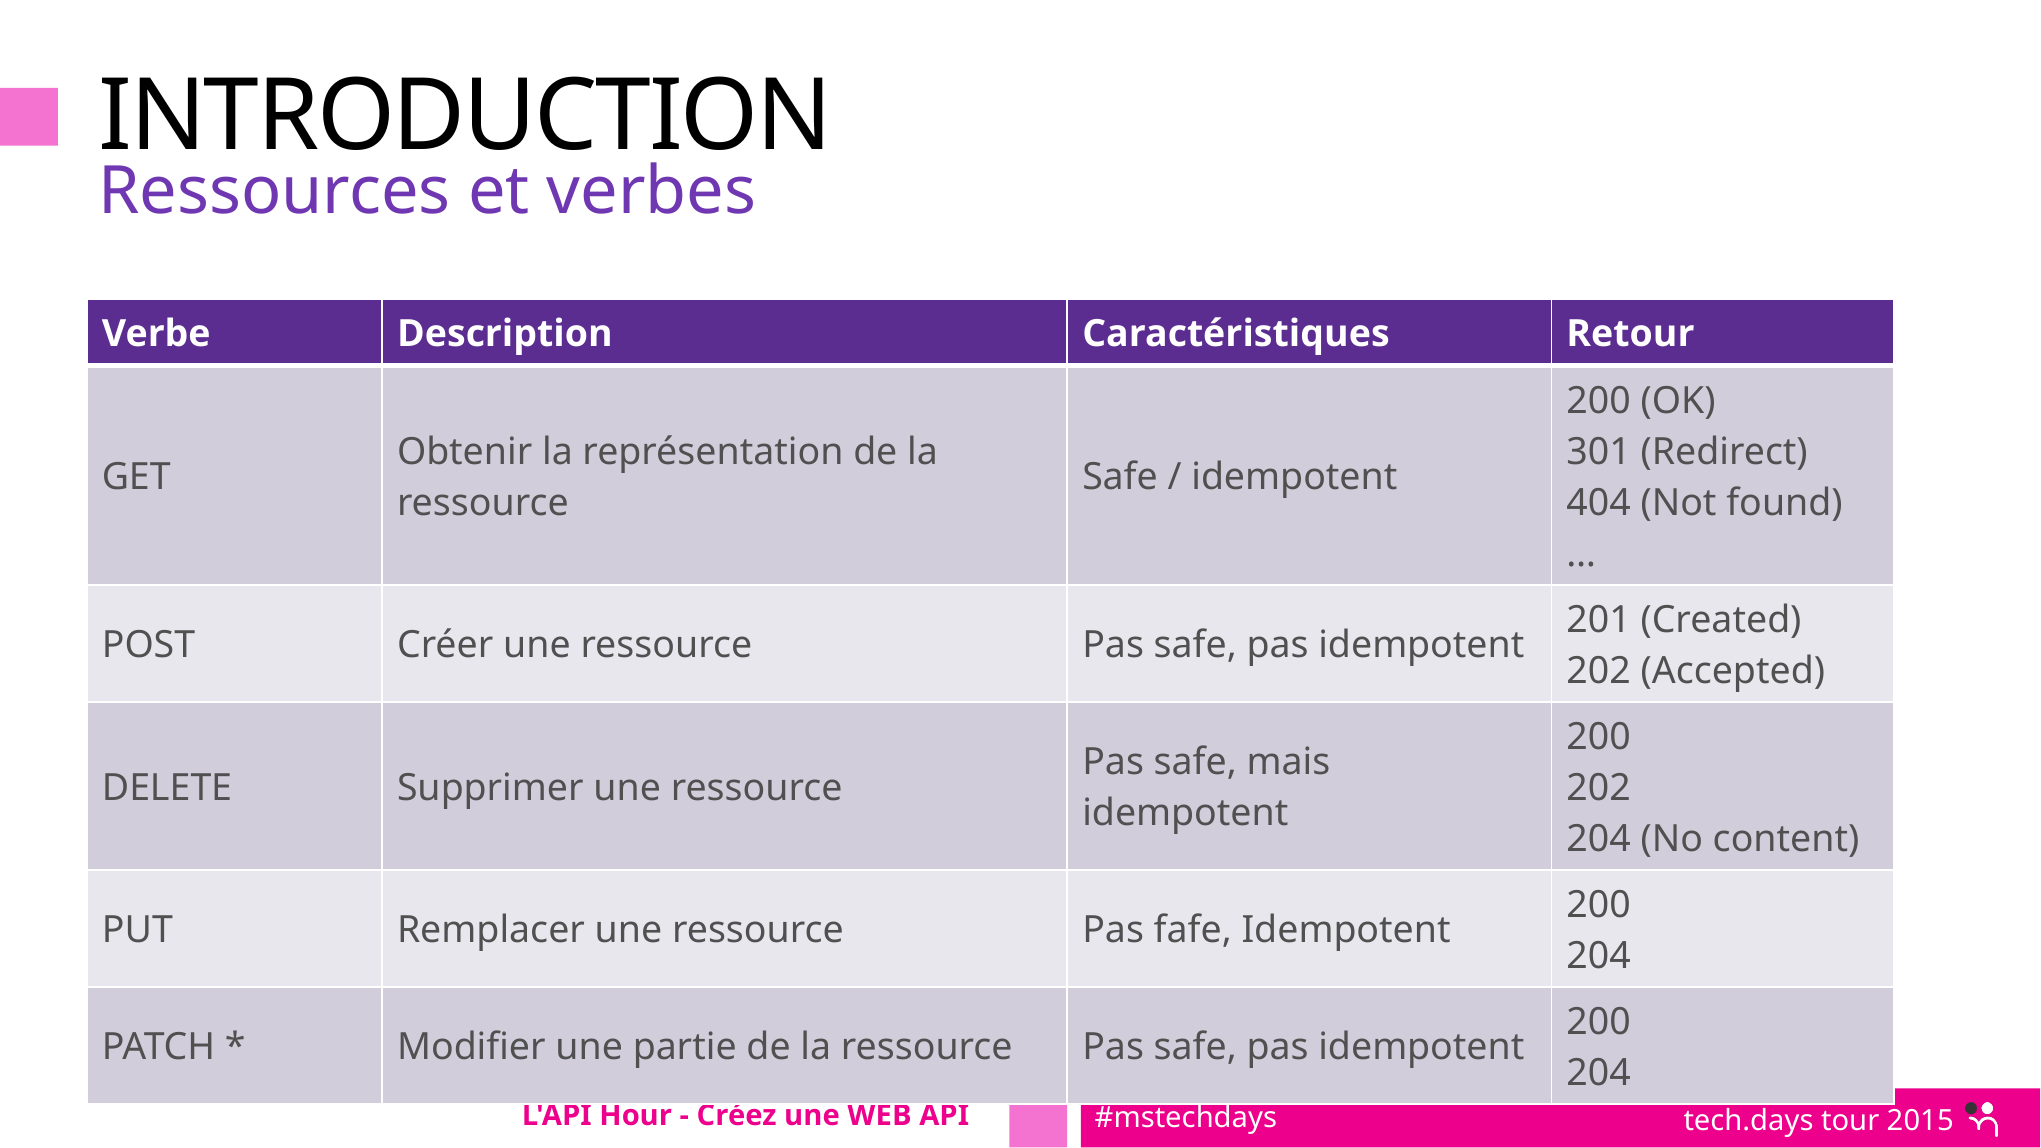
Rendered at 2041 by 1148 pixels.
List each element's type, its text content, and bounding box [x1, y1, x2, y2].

table_cell 200 204 [1552, 871, 1893, 986]
table_cell Obtenir la représentation de la ressource [383, 368, 1066, 584]
table_cell Remplacer une ressource [383, 871, 1066, 986]
table_cell Pas safe, pas idempotent [1068, 586, 1551, 701]
table_header Description [383, 300, 1066, 363]
table_cell Pas safe, pas idempotent [1068, 988, 1551, 1103]
table_cell DELETE [88, 703, 381, 869]
table_cell 200 204 [1552, 988, 1893, 1103]
table_cell 200 202 204 (No content) [1552, 703, 1893, 869]
list Ressources et verbes [45, 148, 1996, 222]
table_cell PUT [88, 871, 381, 986]
table_cell Supprimer une ressource [383, 703, 1066, 869]
table_header Retour [1552, 300, 1893, 363]
table_cell 200 (OK) 301 (Redirect) 404 (Not found) … [1552, 368, 1893, 584]
table_cell POST [88, 586, 381, 701]
table_cell Pas fafe, Idempotent [1068, 871, 1551, 986]
table_cell Modifier une partie de la ressource [383, 988, 1066, 1103]
table_cell 201 (Created) 202 (Accepted) [1552, 586, 1893, 701]
picture [1965, 1102, 1998, 1137]
table_cell Pas safe, mais idempotent [1068, 703, 1551, 869]
title INTRODUCTION [45, 48, 1996, 146]
table_cell Créer une ressource [383, 586, 1066, 701]
footer L'API Hour - Créez une WEB API [45, 1084, 985, 1144]
table_header Caractéristiques [1068, 300, 1551, 363]
table_header Verbe [88, 300, 381, 363]
table_cell Safe / idempotent [1068, 368, 1551, 584]
table_cell PATCH * [88, 988, 381, 1103]
table_cell GET [88, 368, 381, 584]
